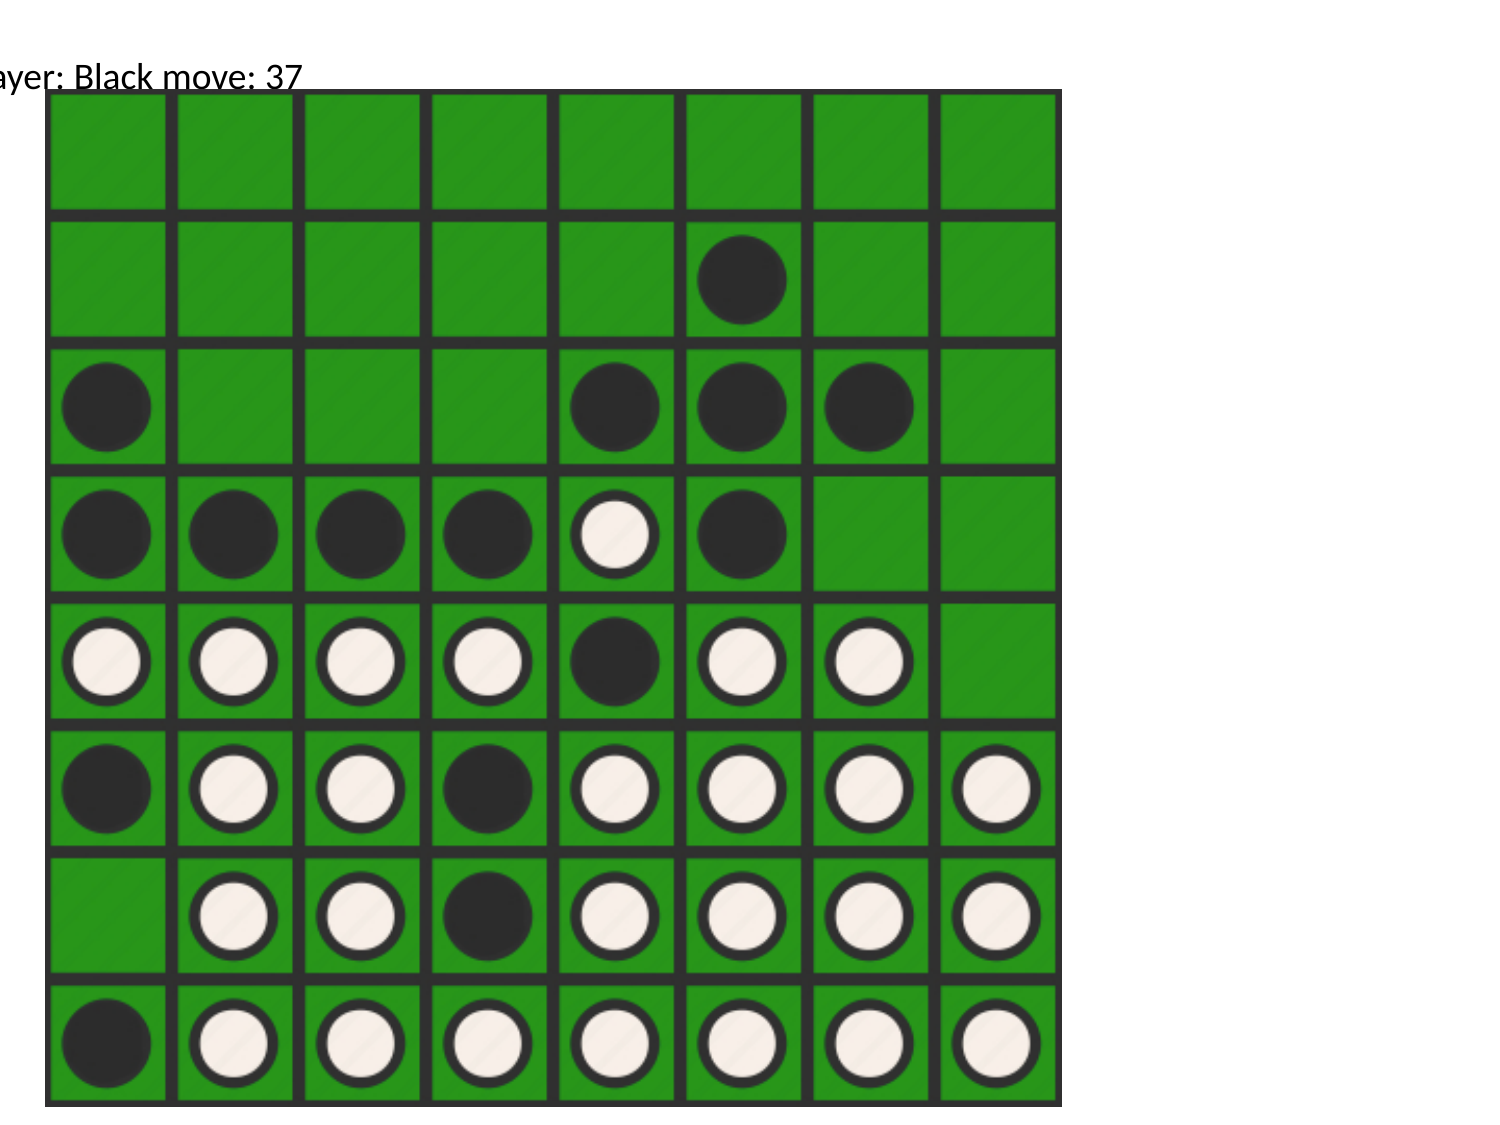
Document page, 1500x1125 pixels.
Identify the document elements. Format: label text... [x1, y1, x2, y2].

picture [44, 89, 1062, 1107]
text_box turn: 37 player: Black move: 37 [0, 44, 319, 105]
